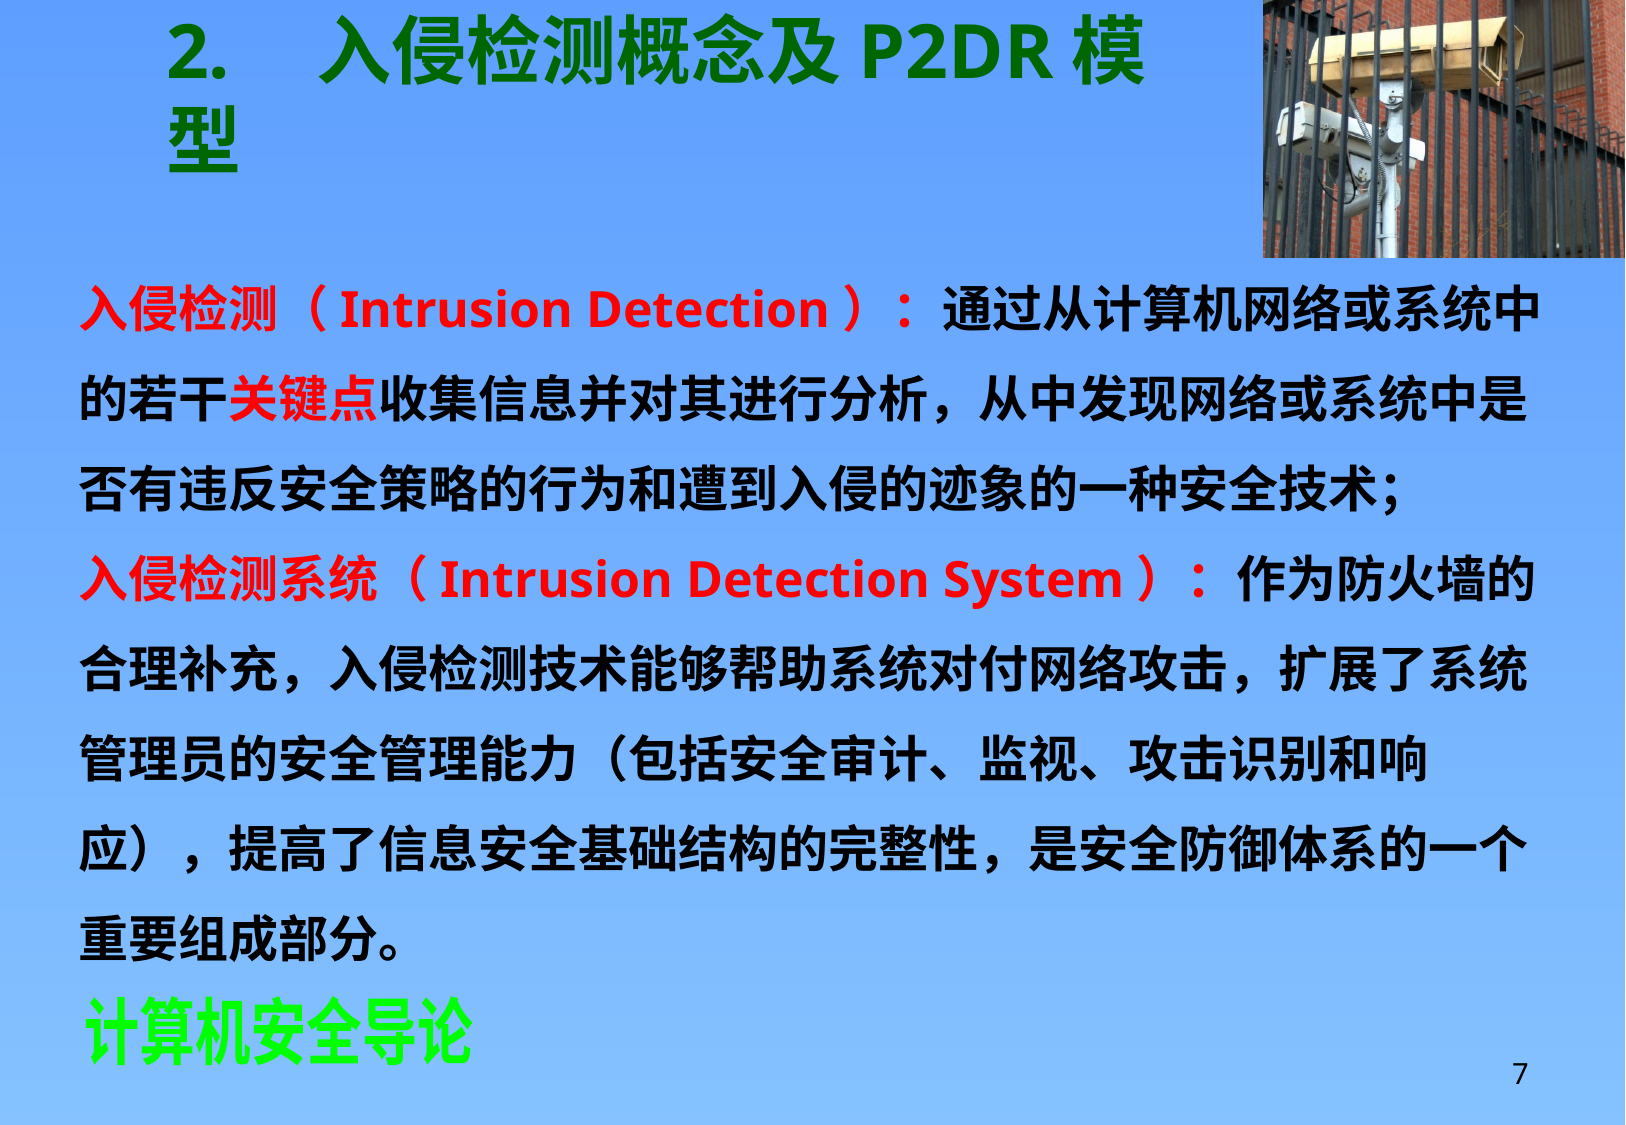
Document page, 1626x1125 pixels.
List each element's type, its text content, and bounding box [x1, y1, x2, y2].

title 2. 入侵检测概念及P2DR模型 [151, 66, 1170, 192]
list 入侵检测（Intrusion Detection）：通过从计算机网络或系统中的若干关键点收集信息并对其进行分析，从中发现网络或系统中是否有违反安全策略的行为和遭到入侵的迹象的一种安全技术； 入侵检测系统（Intrusion Detection System）：作为防火墙的合理补充，入侵检测技术能够帮助系统对付网络攻击，扩展了系统管理员的安全管理能力（包括安全审计、监视、攻击识别和响应），提高了信息安全基础结构的完整性，是安全防御体系的一个重要组成部分。 [63, 239, 1594, 1055]
slide_number 28 [0, 14, 1258, 18]
slide_number 7 [1164, 1042, 1544, 1103]
picture [1263, 0, 1625, 258]
